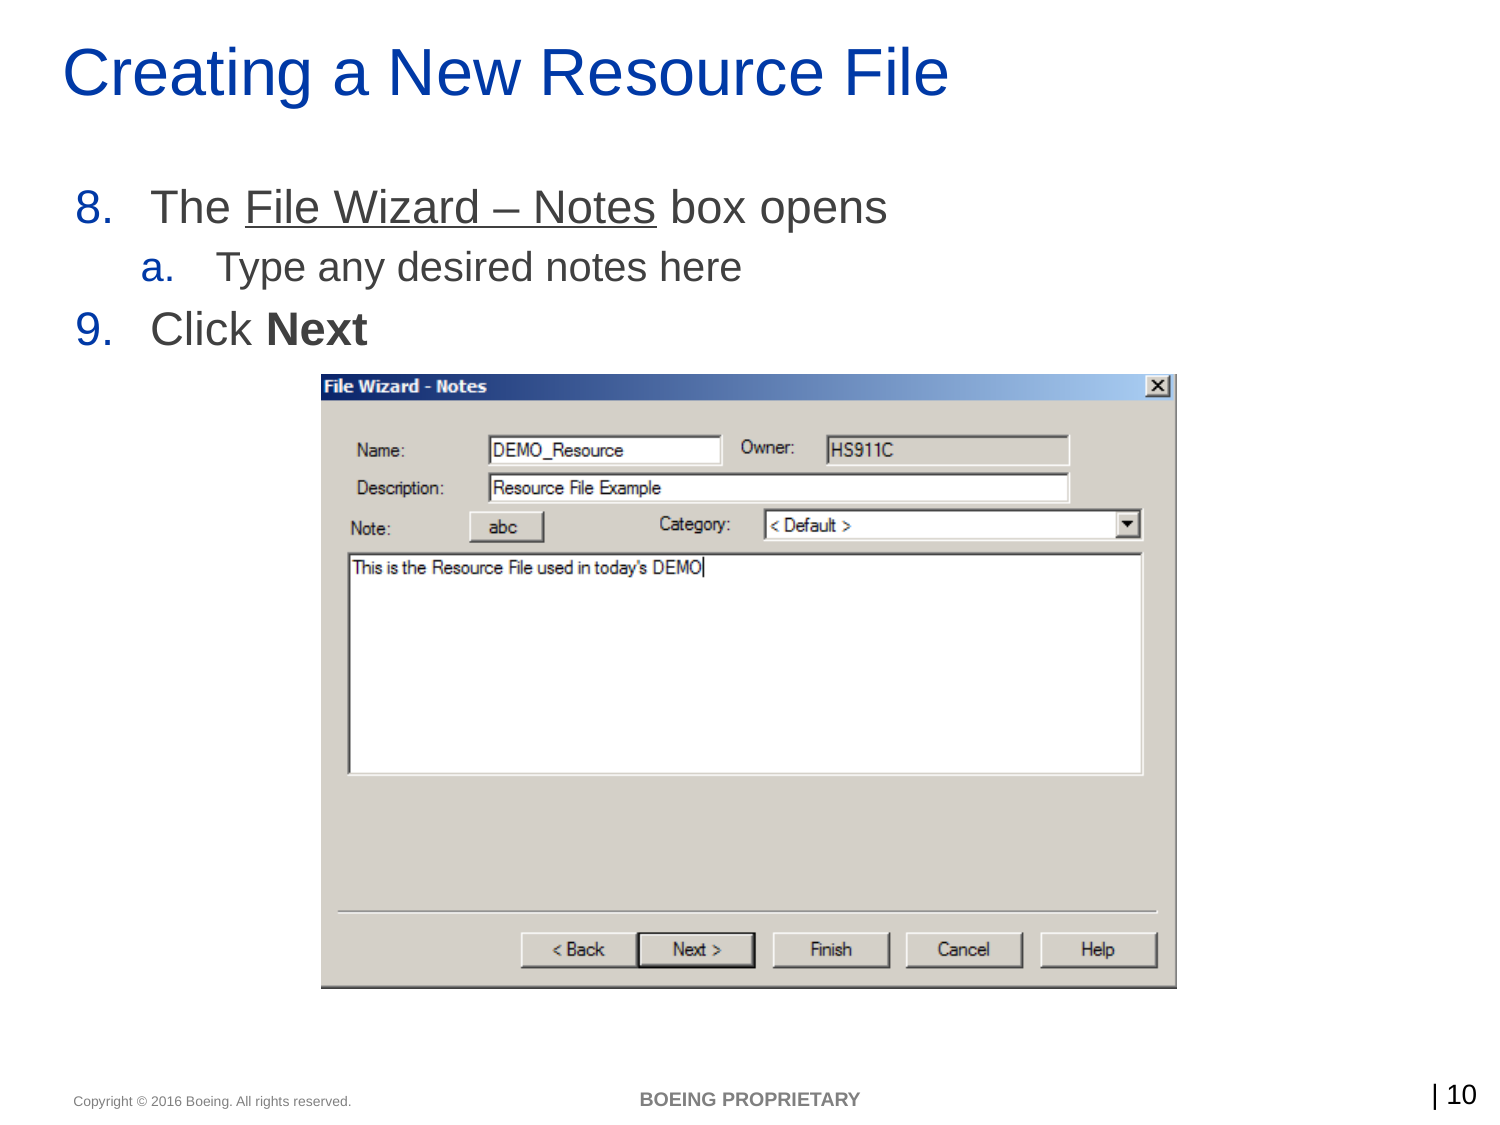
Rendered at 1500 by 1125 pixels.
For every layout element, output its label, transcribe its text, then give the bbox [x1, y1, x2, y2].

slide_number 10 [1088, 1057, 1480, 1112]
footer BOEING PROPRIETARY [487, 1044, 1013, 1111]
list The File Wizard – Notes box opens Type any desired notes here Click Next [74, 182, 1388, 453]
picture [321, 374, 1177, 990]
title Creating a New Resource File [62, 37, 1388, 111]
